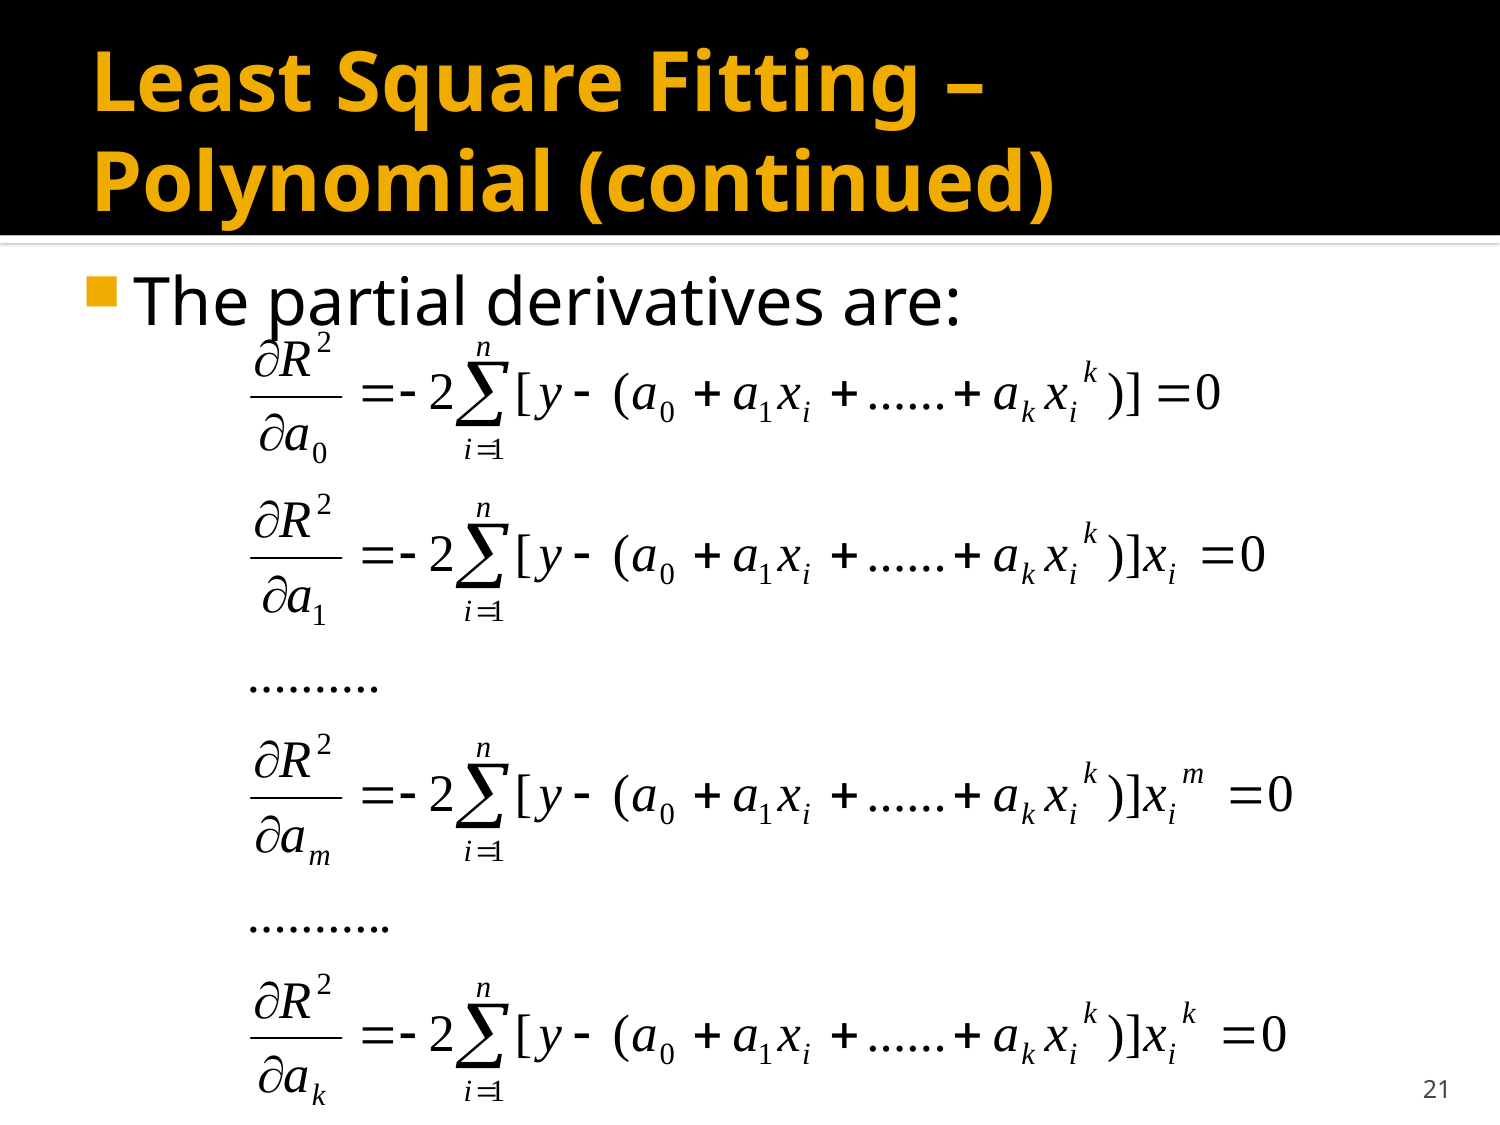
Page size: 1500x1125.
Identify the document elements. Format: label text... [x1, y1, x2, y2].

slide_number 21 [1345, 1062, 1467, 1108]
list The partial derivatives are: [53, 243, 1404, 385]
title Least Square Fitting – Polynomial (continued) [75, 25, 1425, 231]
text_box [242, 318, 1305, 1118]
